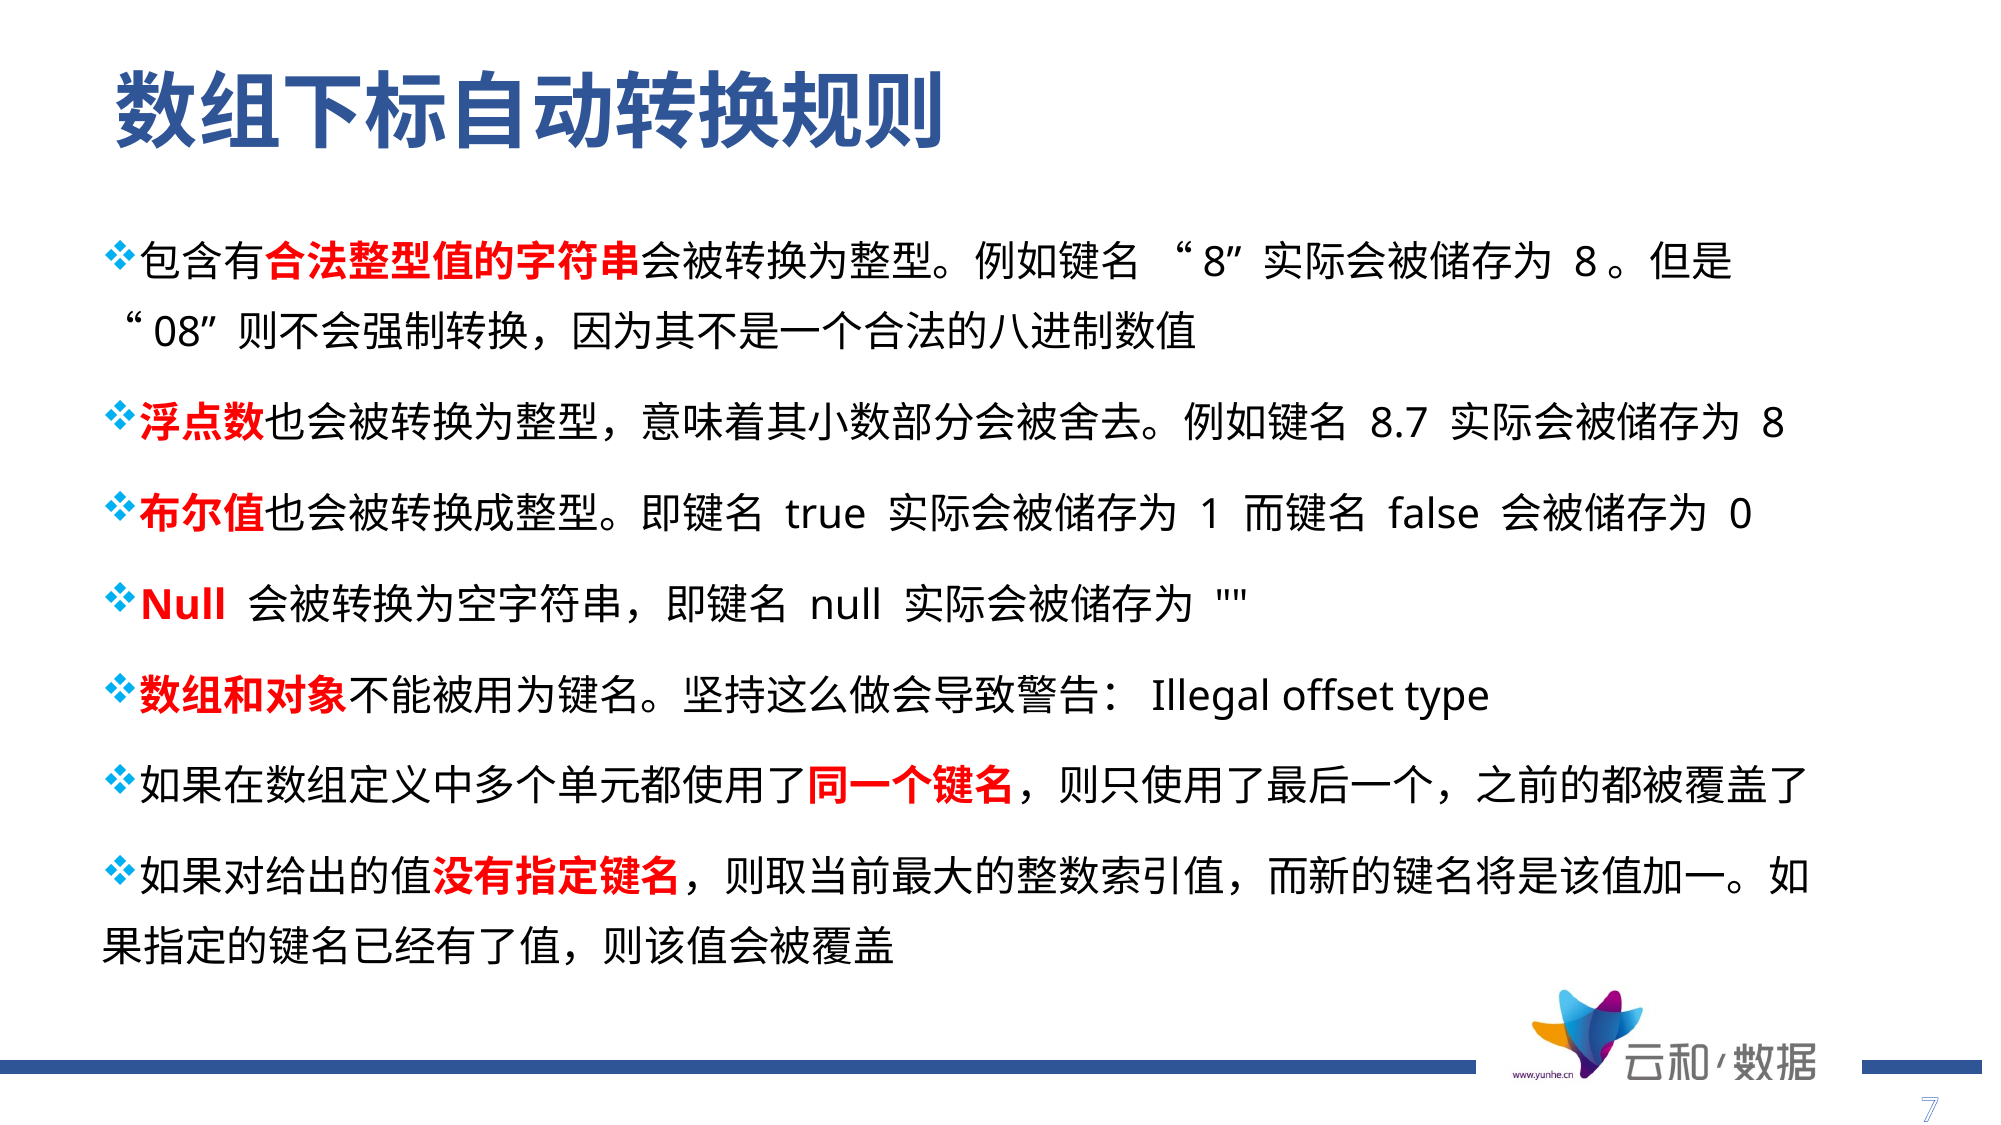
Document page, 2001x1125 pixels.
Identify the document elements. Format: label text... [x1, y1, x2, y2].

title 数组下标自动转换规则 [42, 5, 1768, 224]
picture [1495, 981, 1836, 1106]
list 包含有合法整型值的字符串会被转换为整型。例如键名 “8” 实际会被储存为 8。但是 “08” 则不会强制转换，因为其不是一个合法的八进制数值 浮点数也会被转换为整型，意味着其小数部分会被舍去。例如键名 8.7 实际会被储存为 8 布尔值也会被转换成整型。即键名 true 实际会被储存为 1 而键名 false 会被储存为 0 Null 会被转换为空字符串，即键名 null 实际会被储存为 "" 数组和对象不能被用为键名。坚持这么做会导致警告：Illegal offset type 如果在数组定义中多个单元都使用了同一个键名，则只使用了最后一个，之前的都被覆盖了 如果对给出的值没有指定键名，则取当前最大的整数索引值，而新的键名将是该值加一。如果指定的键名已经有了值，则该值会被覆盖 [86, 207, 1828, 1053]
